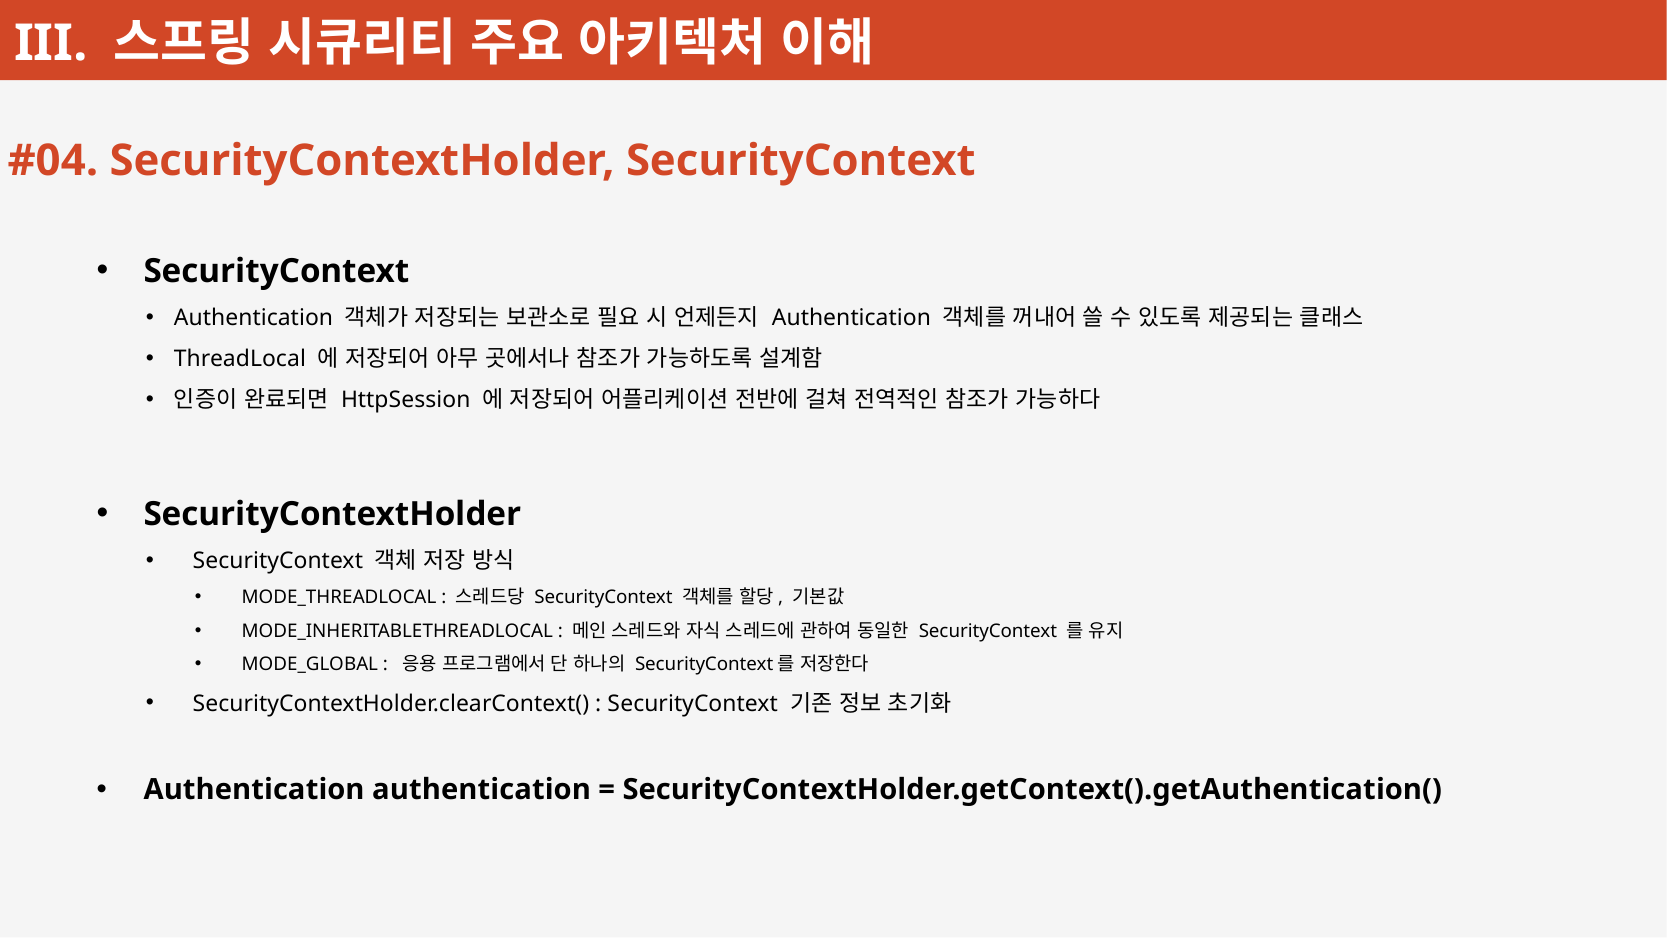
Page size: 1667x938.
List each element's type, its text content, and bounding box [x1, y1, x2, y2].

text_box #04. SecurityContextHolder, SecurityContext [0, 124, 991, 192]
text_box SecurityContext Authentication 객체가 저장되는 보관소로 필요 시 언제든지 Authentication 객체를 꺼내어 쓸 수 있도록 제공되는 클래스 ThreadLocal 에 저장되어 아무 곳에서나 참조가 가능하도록 설계함 인증이 완료되면 HttpSession 에 저장되어 어플리케이션 전반에 걸쳐 전역적인 참조가 가능하다 SecurityContextHolder SecurityContext 객체 저장 방식 MODE_THREADLOCAL : 스레드당 SecurityContext 객체를 할당, 기본값 MODE_INHERITABLETHREADLOCAL : 메인 스레드와 자식 스레드에 관하여 동일한 SecurityContext 를 유지 MODE_GLOBAL : 응용 프로그램에서 단 하나의 SecurityContext를 저장한다 SecurityContextHolder.clearContext() : SecurityContext 기존 정보 초기화 Authentication authentication = SecurityContextHolder.getContext().getAuthentication() [32, 221, 1563, 851]
